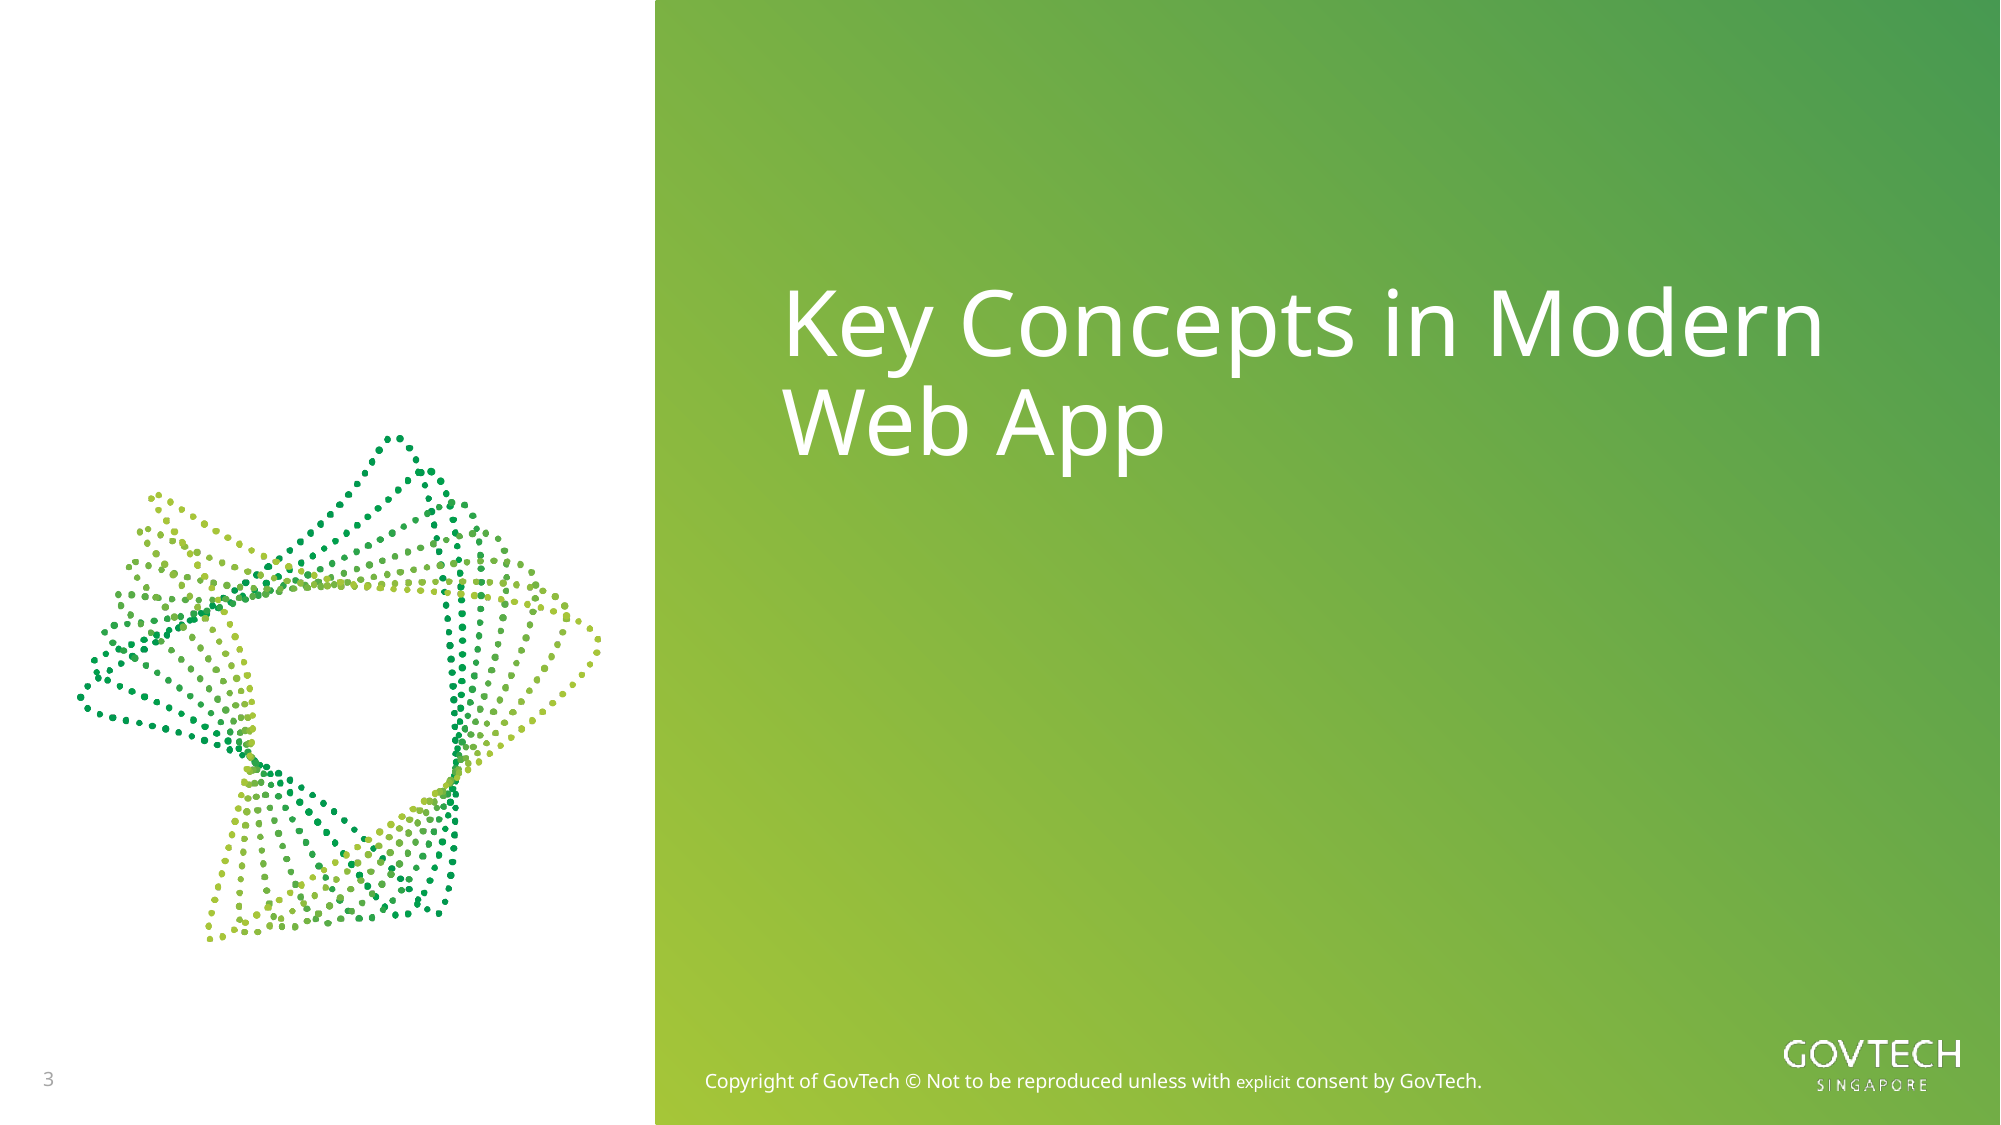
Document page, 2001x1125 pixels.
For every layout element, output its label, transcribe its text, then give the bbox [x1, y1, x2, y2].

picture [1784, 1040, 1960, 1091]
slide_number 3 [16, 1062, 81, 1098]
list Key Concepts in Modern Web App [766, 269, 1931, 876]
picture [77, 435, 601, 942]
